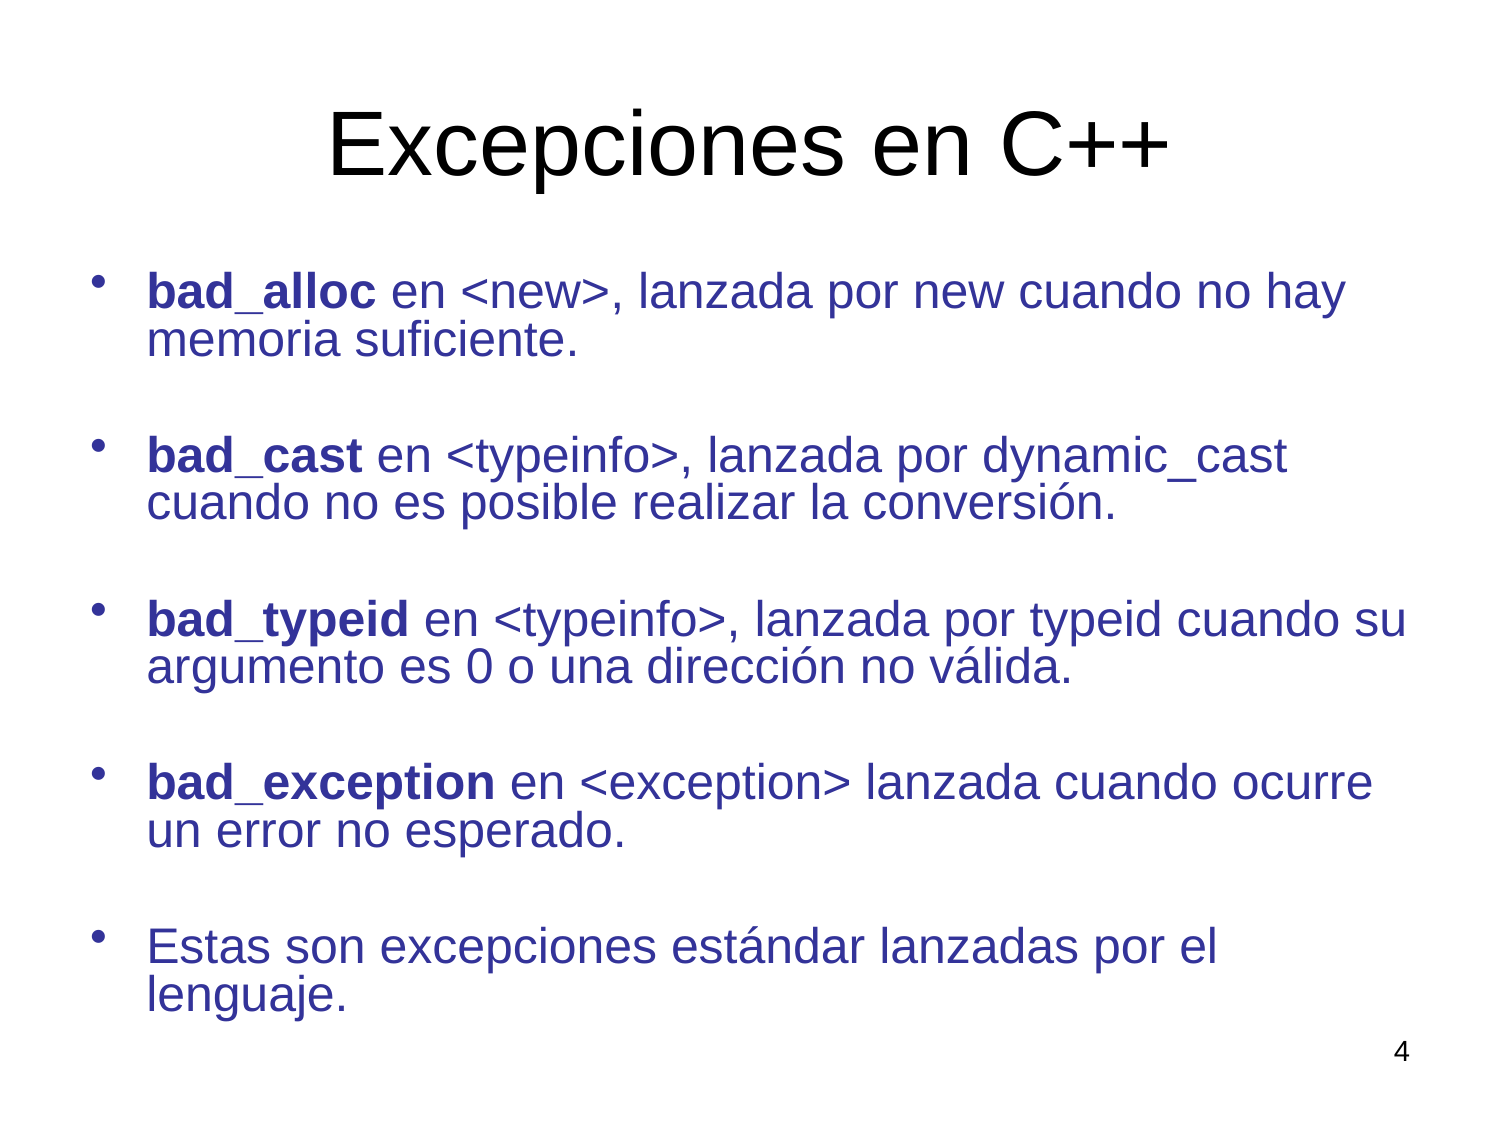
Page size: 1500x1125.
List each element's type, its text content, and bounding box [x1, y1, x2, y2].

list bad_alloc en <new>, lanzada por new cuando no hay memoria suficiente. bad_cast en <typeinfo>, lanzada por dynamic_cast cuando no es posible realizar la conversión. bad_typeid en <typeinfo>, lanzada por typeid cuando su argumento es 0 o una dirección no válida. bad_exception en <exception> lanzada cuando ocurre un error no esperado. Estas son excepciones estándar lanzadas por el lenguaje. [74, 262, 1426, 1101]
title Excepciones en C++ [74, 44, 1426, 233]
